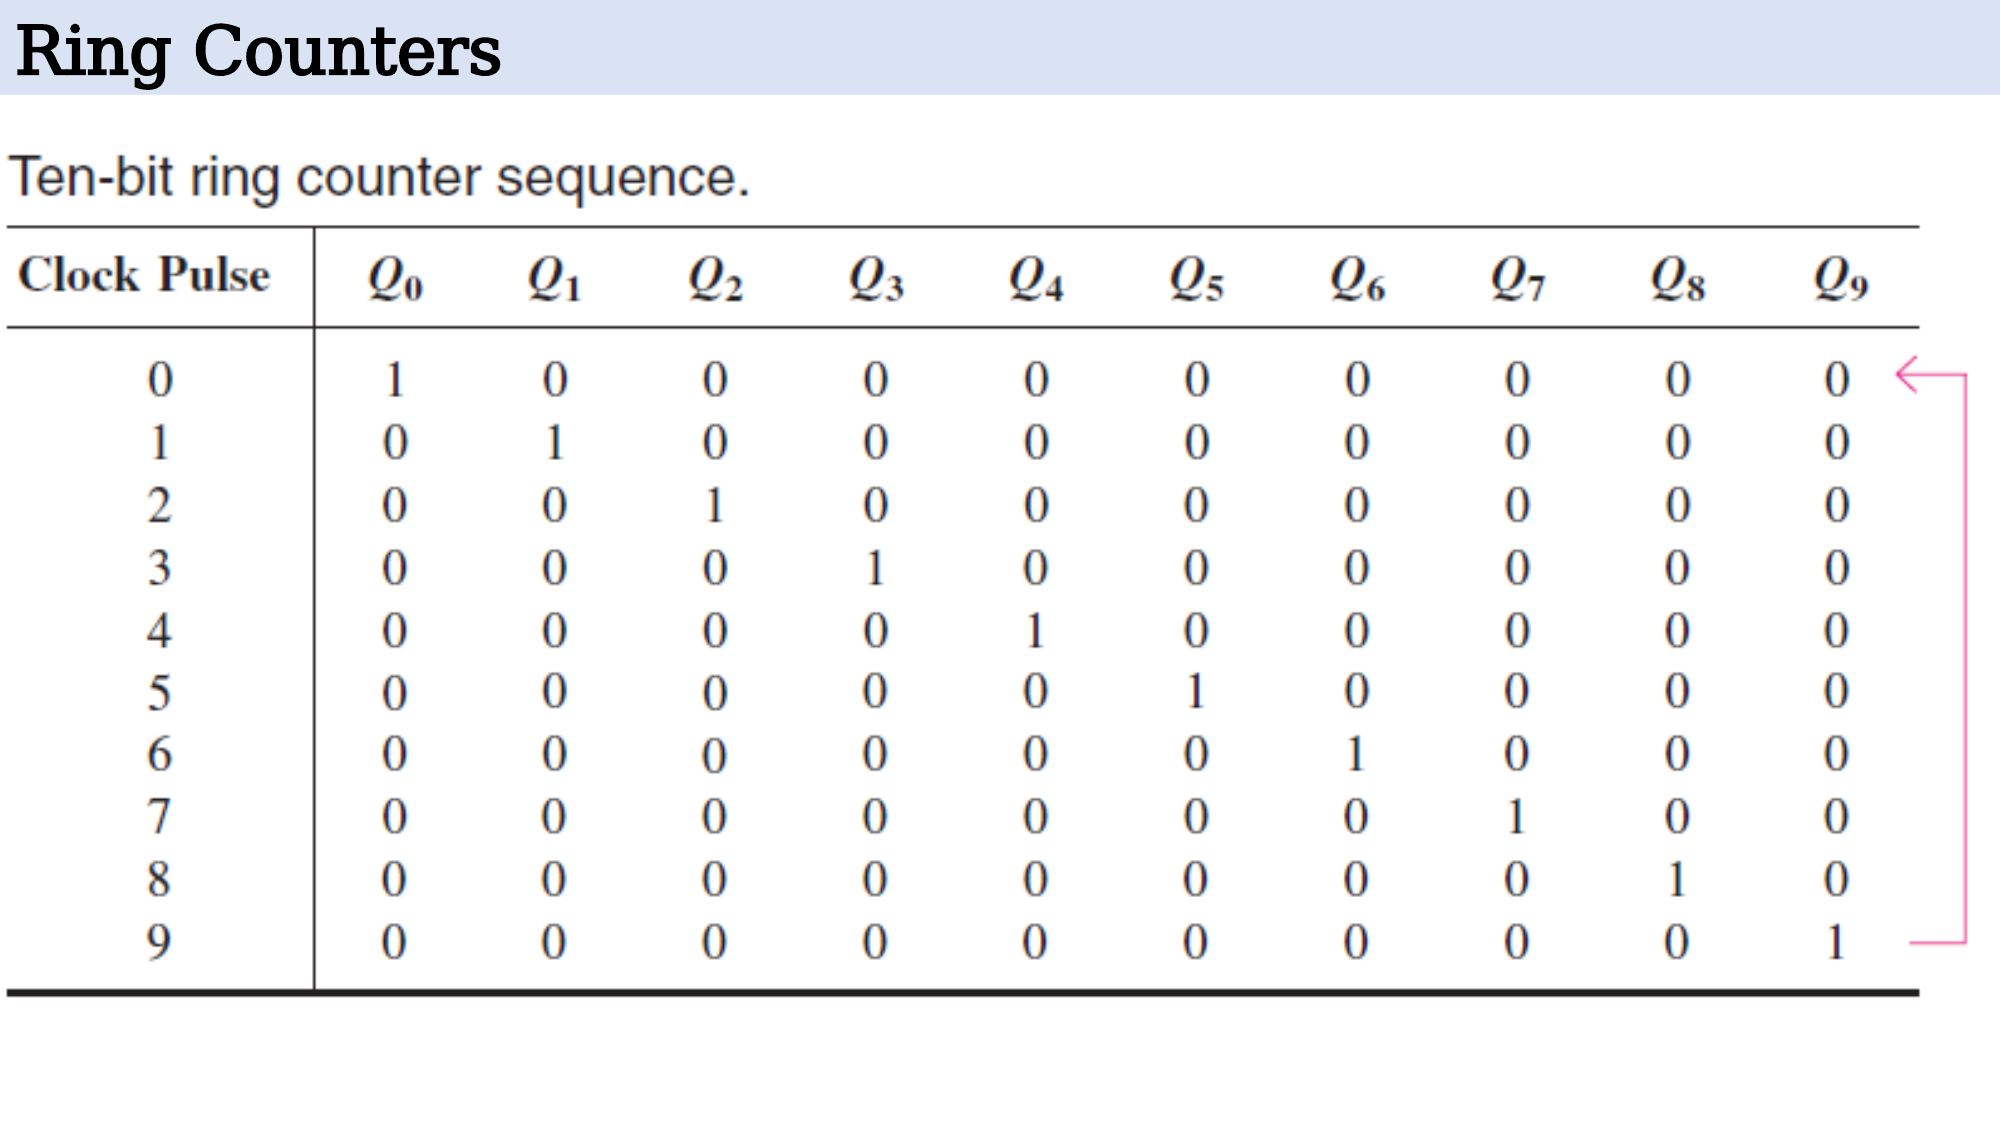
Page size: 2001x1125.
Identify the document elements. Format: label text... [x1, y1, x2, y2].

text_box Ring Counters [0, 0, 2000, 95]
picture [0, 141, 1993, 1020]
